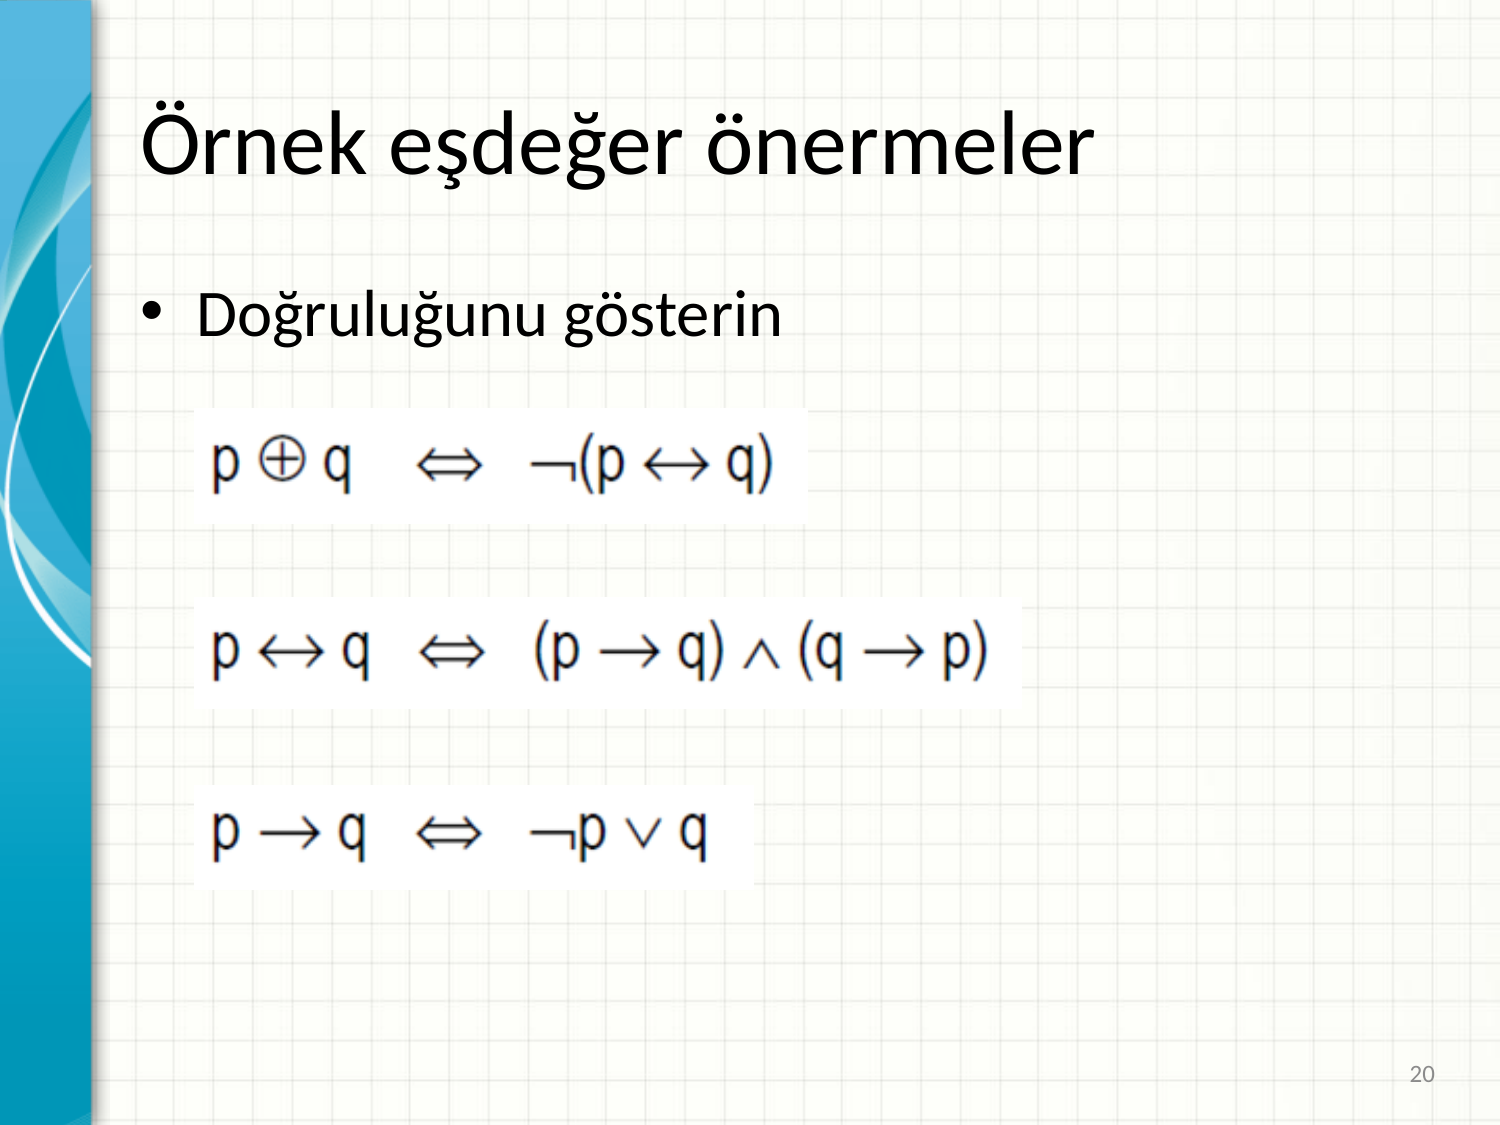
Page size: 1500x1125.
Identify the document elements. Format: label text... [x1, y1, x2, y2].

slide_number 20 [1100, 1042, 1450, 1103]
title Örnek eşdeğer önermeler [125, 44, 1450, 232]
list Doğruluğunu gösterin [125, 261, 1450, 967]
picture [0, 0, 1500, 1125]
